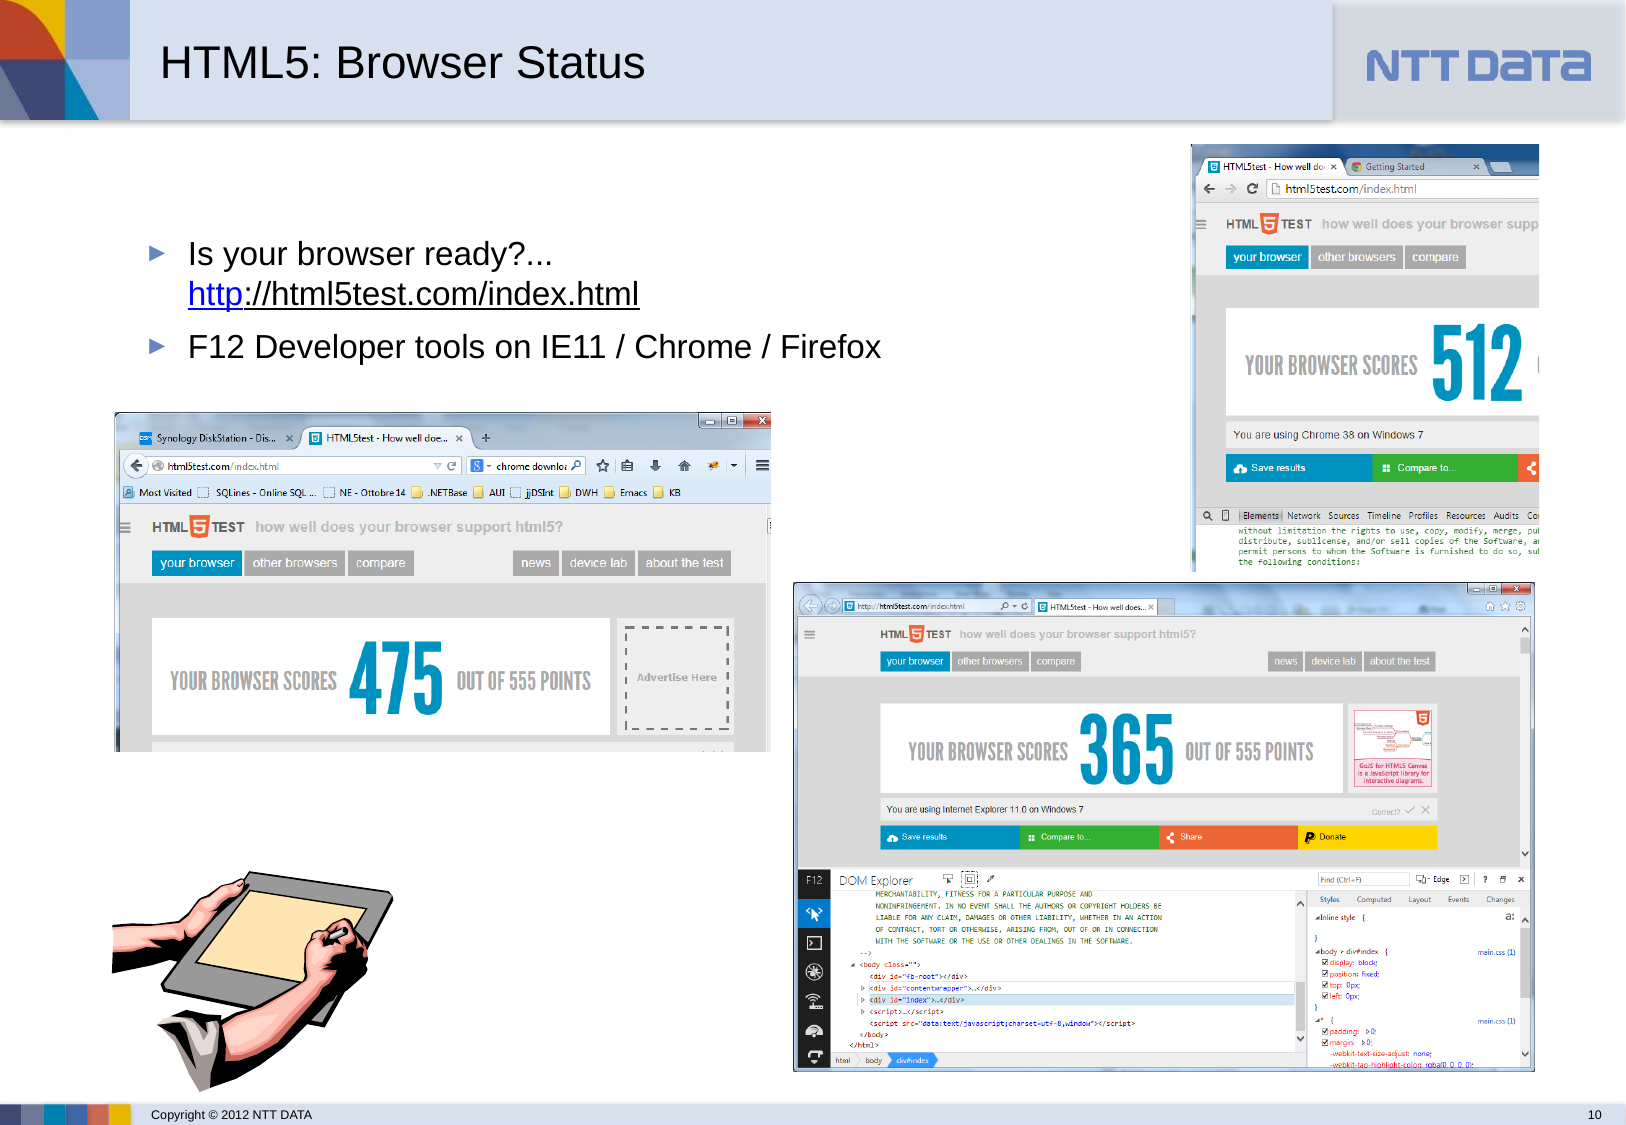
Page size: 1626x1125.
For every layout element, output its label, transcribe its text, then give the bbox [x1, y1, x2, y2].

picture [111, 869, 396, 1095]
list HTML5: Browser Status [130, 0, 1333, 121]
picture [792, 581, 1535, 1073]
list Is your browser ready?... http://html5test.com/index.html F12 Developer tools on IE11 / Chrome / Firefox [129, 225, 1495, 1094]
picture [1367, 50, 1591, 81]
picture [1190, 144, 1540, 573]
picture [114, 412, 772, 752]
picture [0, 0, 130, 120]
